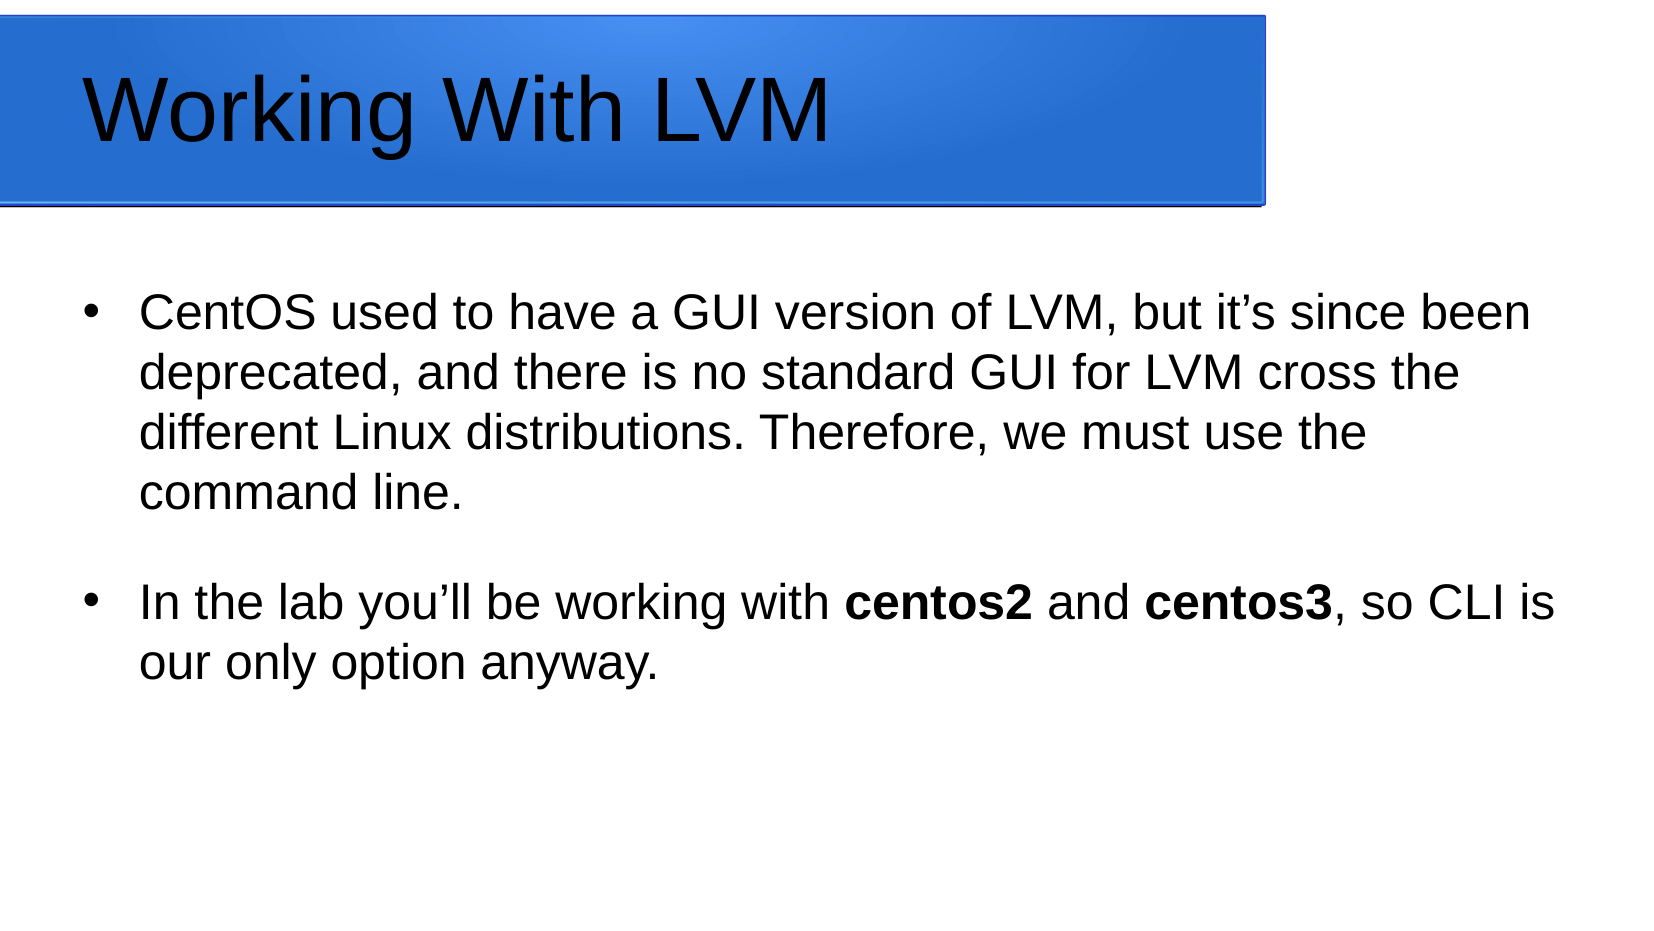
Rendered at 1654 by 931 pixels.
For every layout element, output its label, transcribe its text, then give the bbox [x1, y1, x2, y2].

list CentOS used to have a GUI version of LVM, but it’s since been deprecated, and there is no standard GUI for LVM cross the different Linux distributions. Therefore, we must use the command line. In the lab you’ll be working with centos2 and centos3, so CLI is our only option anyway. [82, 279, 1586, 895]
title Working With LVM [82, 35, 1235, 189]
picture [0, 13, 1269, 211]
